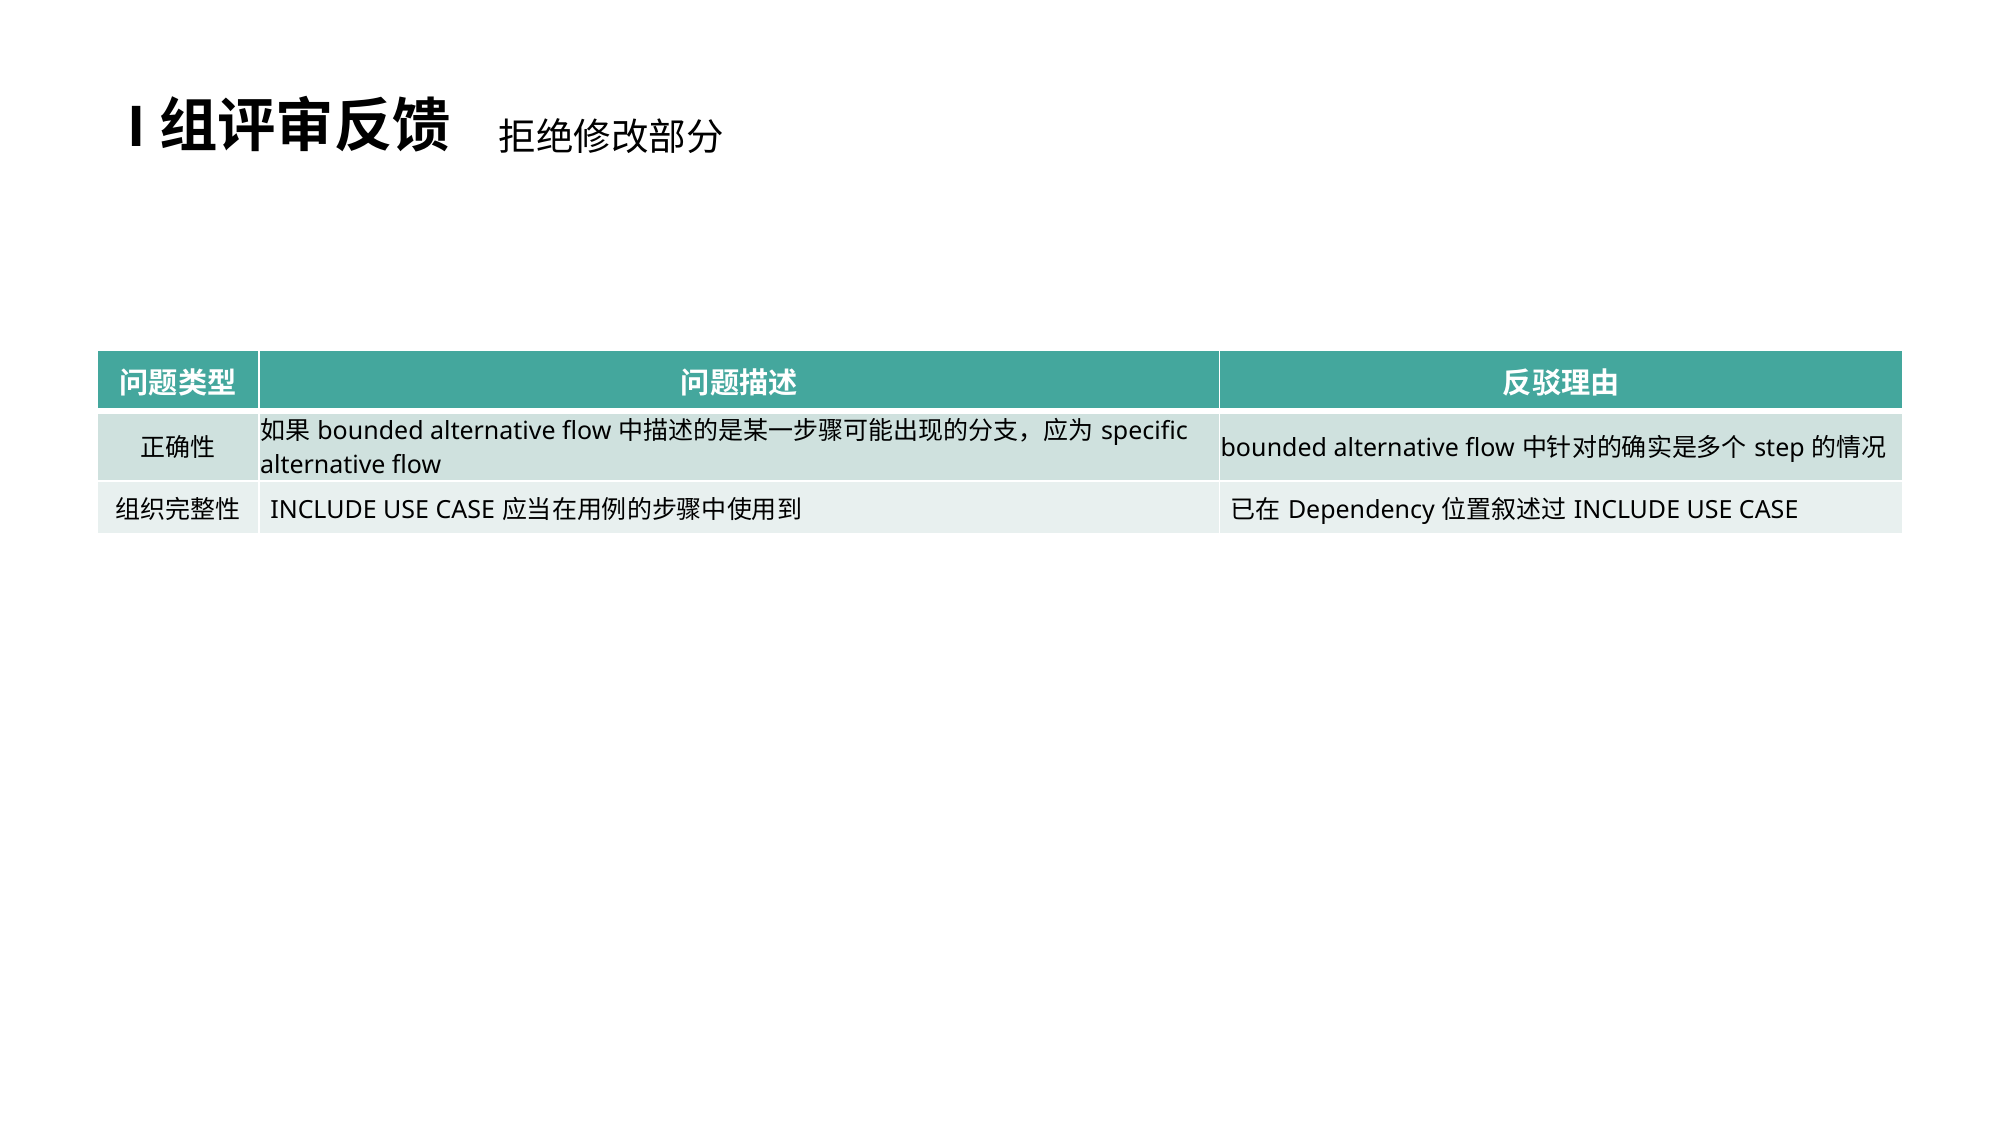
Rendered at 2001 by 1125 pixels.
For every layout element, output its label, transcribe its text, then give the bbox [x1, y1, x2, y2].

table_cell 正确性 [98, 414, 258, 480]
text_box 拒绝修改部分 [483, 106, 739, 166]
table_cell 已在Dependency位置叙述过INCLUDE USE CASE [1220, 482, 1902, 533]
table_cell INCLUDE USE CASE应当在用例的步骤中使用到 [260, 482, 1219, 533]
table_cell bounded alternative flow中针对的确实是多个step的情况 [1220, 414, 1902, 480]
title I组评审反馈 [114, 0, 1886, 167]
table_header 问题描述 [260, 351, 1219, 408]
table_cell 如果bounded alternative flow中描述的是某一步骤可能出现的分支，应为specific alternative flow [260, 414, 1219, 480]
table_cell 组织完整性 [98, 482, 258, 533]
table_header 问题类型 [98, 351, 258, 408]
table_header 反驳理由 [1220, 351, 1902, 408]
